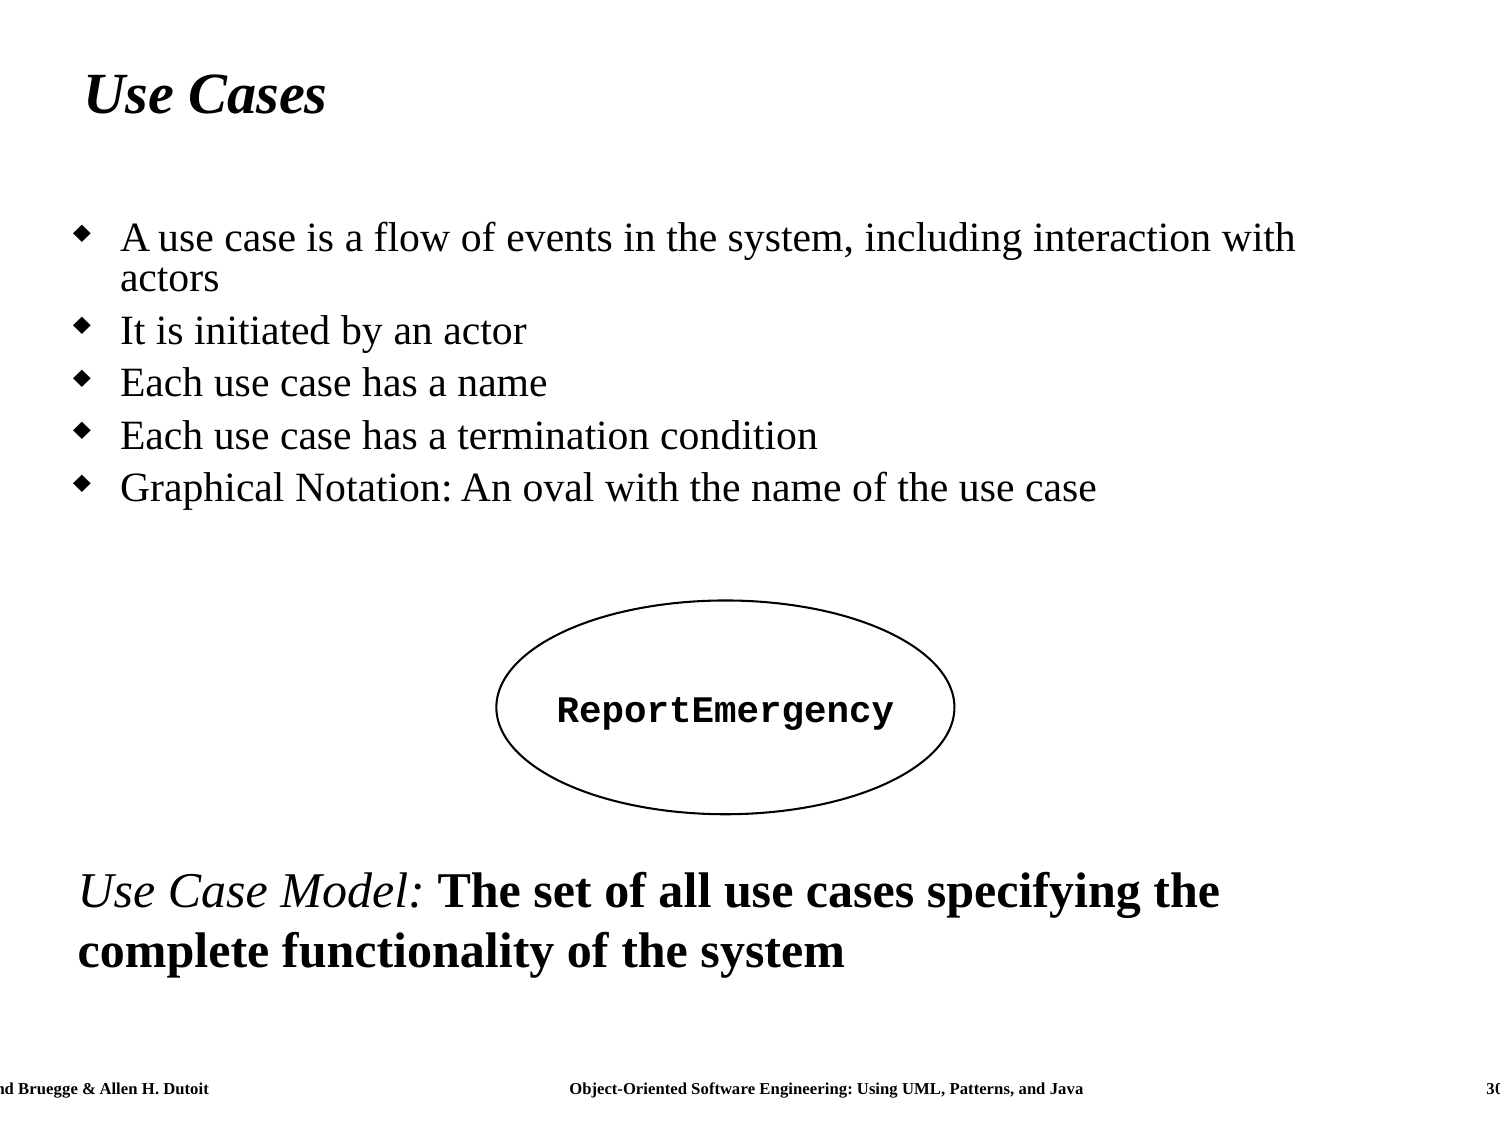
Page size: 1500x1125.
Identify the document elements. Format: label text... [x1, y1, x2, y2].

text_box Use Case Model: The set of all use cases specifying the complete functionality of the system [62, 849, 1417, 1013]
title Use Cases [68, 36, 1407, 153]
list A use case is a flow of events in the system, including interaction with actors It is initiated by an actor Each use case has a name Each use case has a termination condition Graphical Notation: An oval with the name of the use case [58, 212, 1413, 628]
text_box ReportEmergency [496, 628, 955, 815]
